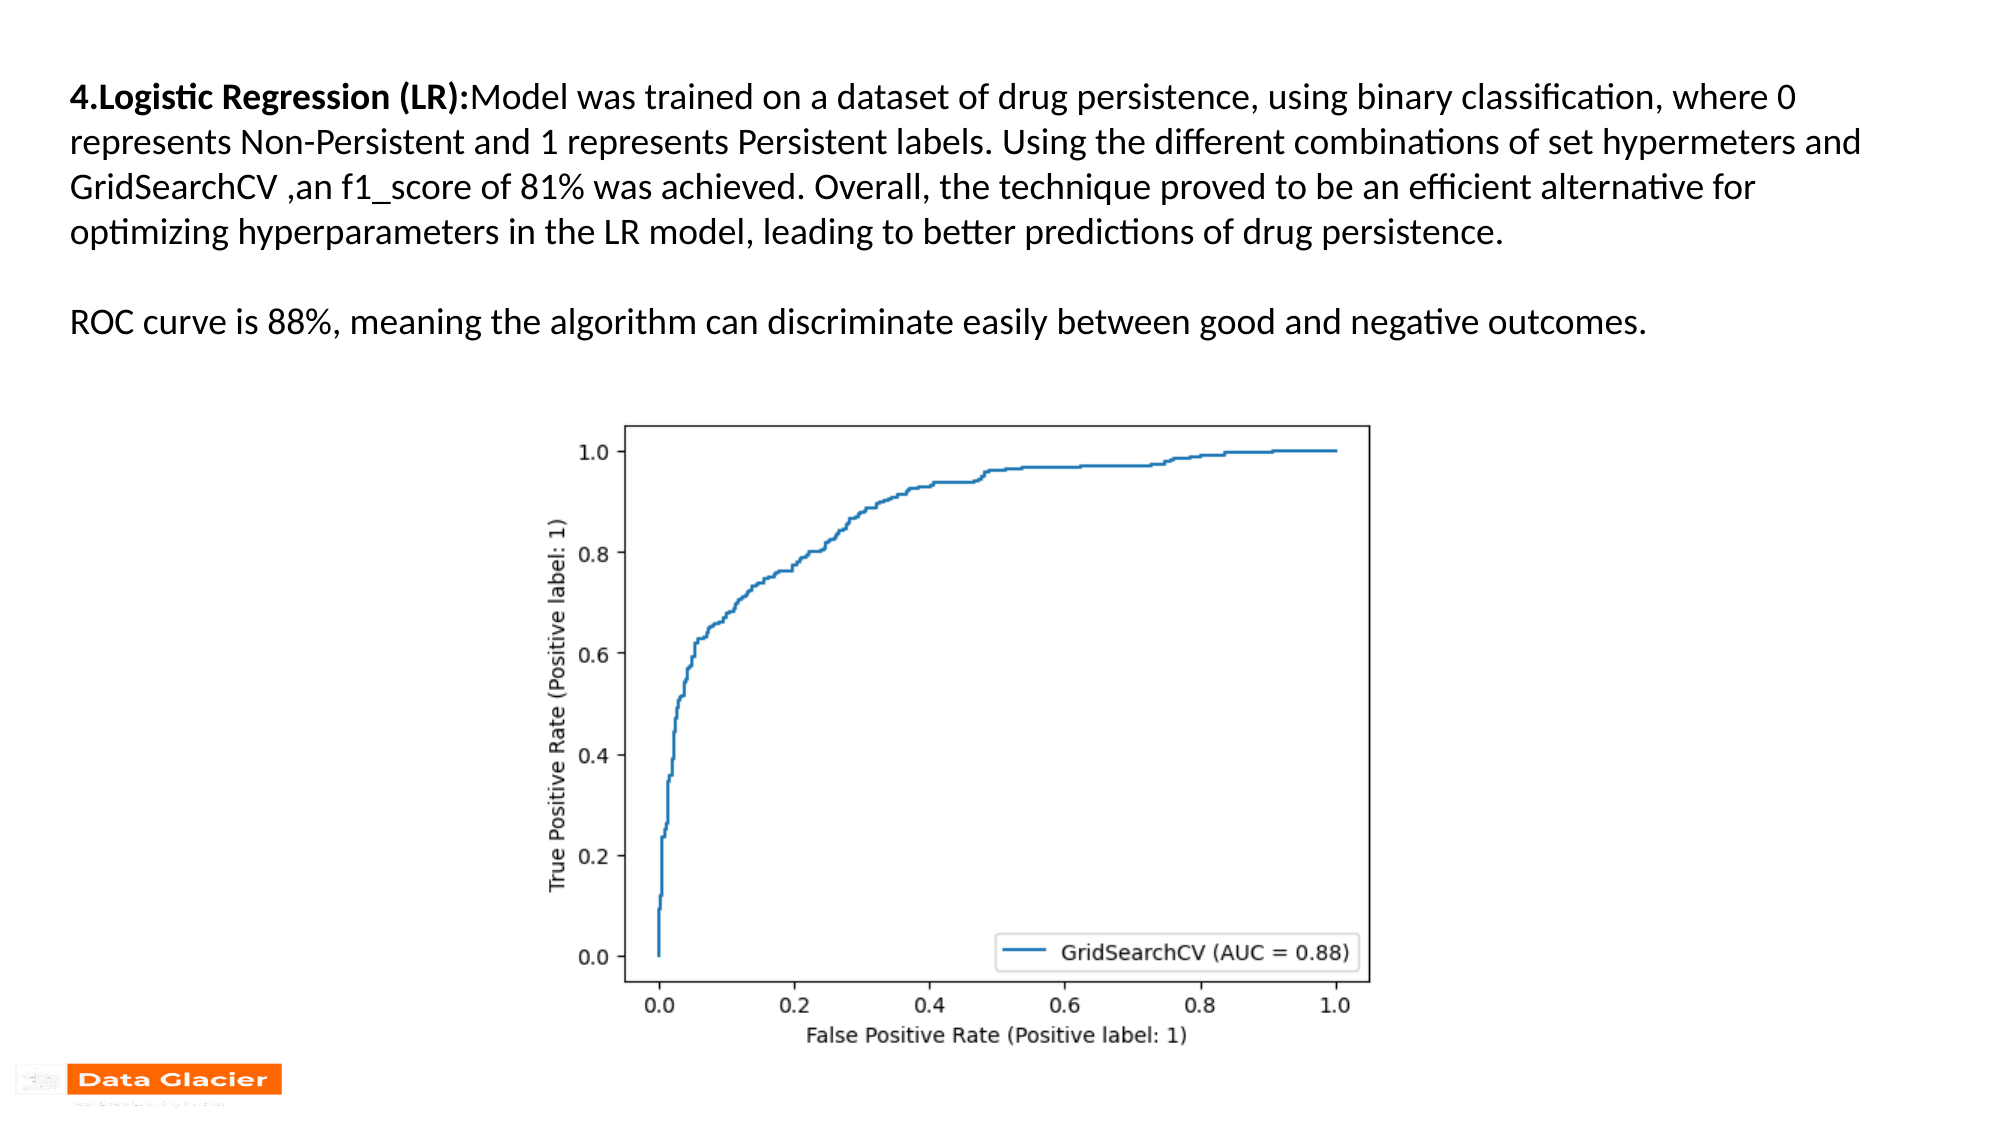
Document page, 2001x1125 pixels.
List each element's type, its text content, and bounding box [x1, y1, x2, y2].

picture [12, 1003, 284, 1125]
text_box 4.Logistic Regression (LR):Model was trained on a dataset of drug persistence, using binary classification, where 0 represents Non-Persistent and 1 represents Persistent labels. Using the different combinations of set hypermeters and GridSearchCV ,an f1_score of 81% was achieved. Overall, the technique proved to be an efficient alternative for optimizing hyperparameters in the LR model, leading to better predictions of drug persistence. ROC curve is 88%, meaning the algorithm can discriminate easily between good and negative outcomes. [55, 64, 1903, 439]
picture [533, 412, 1384, 1061]
